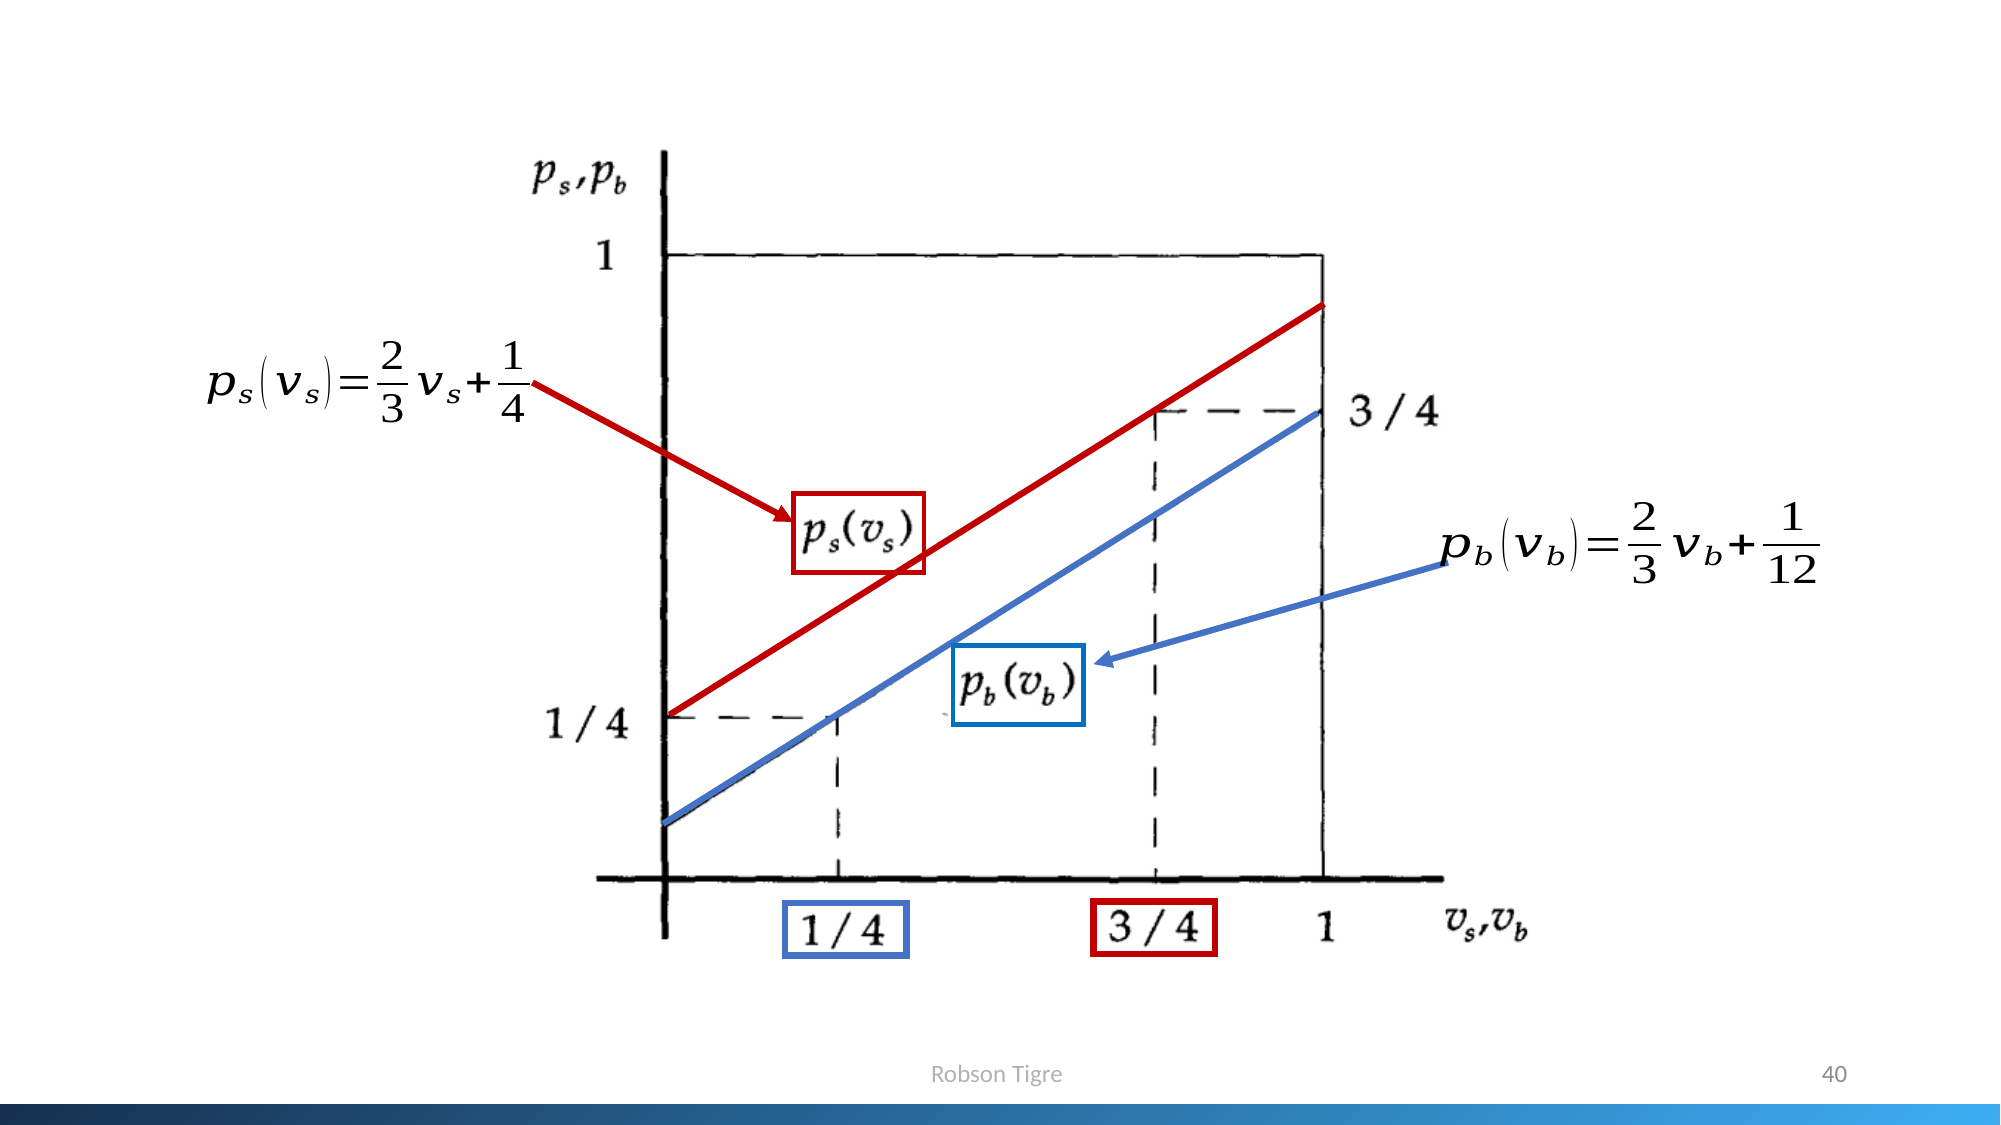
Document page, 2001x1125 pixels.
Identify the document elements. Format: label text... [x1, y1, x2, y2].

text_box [662, 412, 1318, 824]
picture [514, 122, 1551, 1003]
footer Robson Tigre [662, 1042, 1338, 1103]
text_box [1093, 562, 1449, 665]
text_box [669, 303, 1325, 562]
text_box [1318, 665, 1325, 715]
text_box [532, 382, 669, 522]
slide_number 40 [1412, 1042, 1863, 1103]
